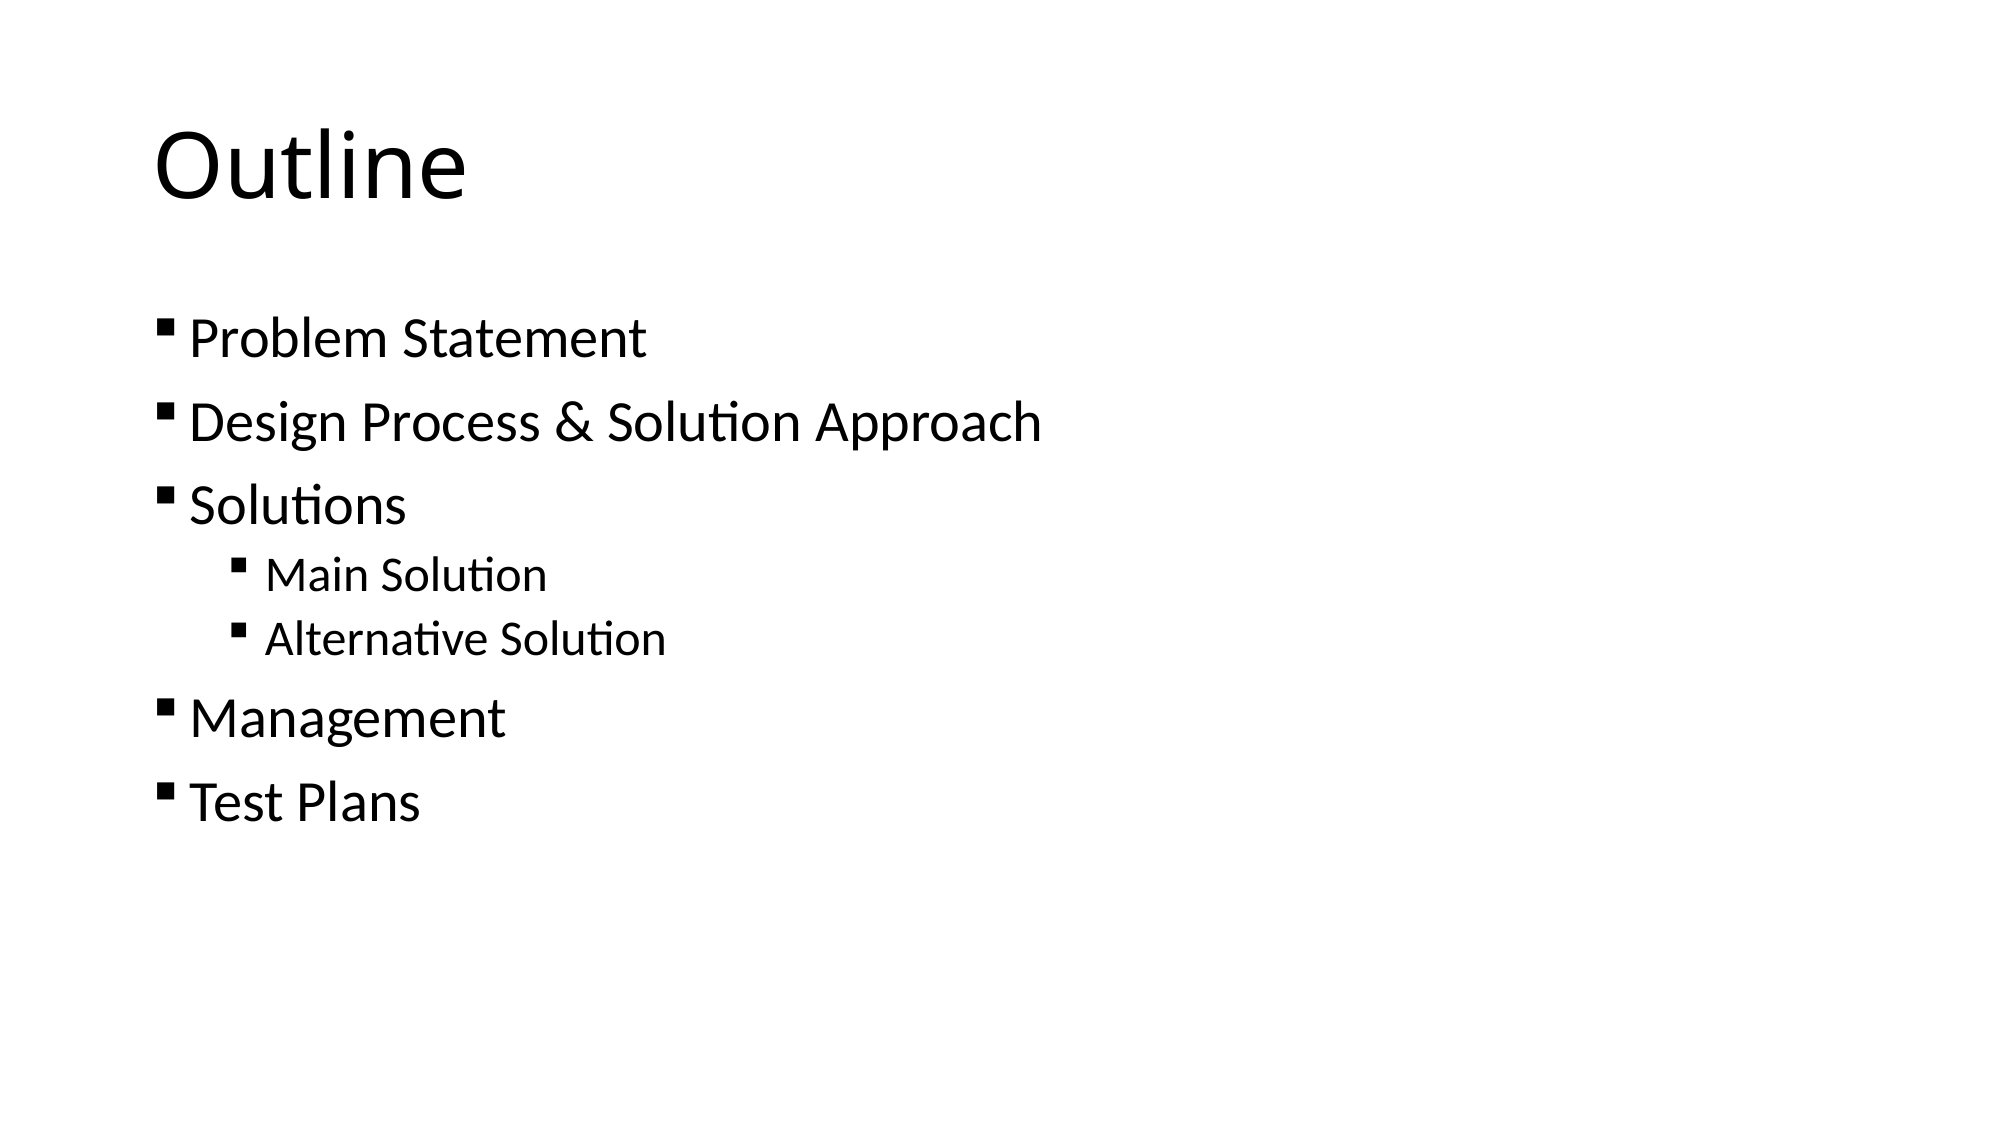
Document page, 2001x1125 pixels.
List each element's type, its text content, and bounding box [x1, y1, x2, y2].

list Problem Statement Design Process & Solution Approach Solutions Main Solution Alternative Solution Management Test Plans [137, 299, 1863, 1014]
title Outline [137, 59, 1863, 278]
